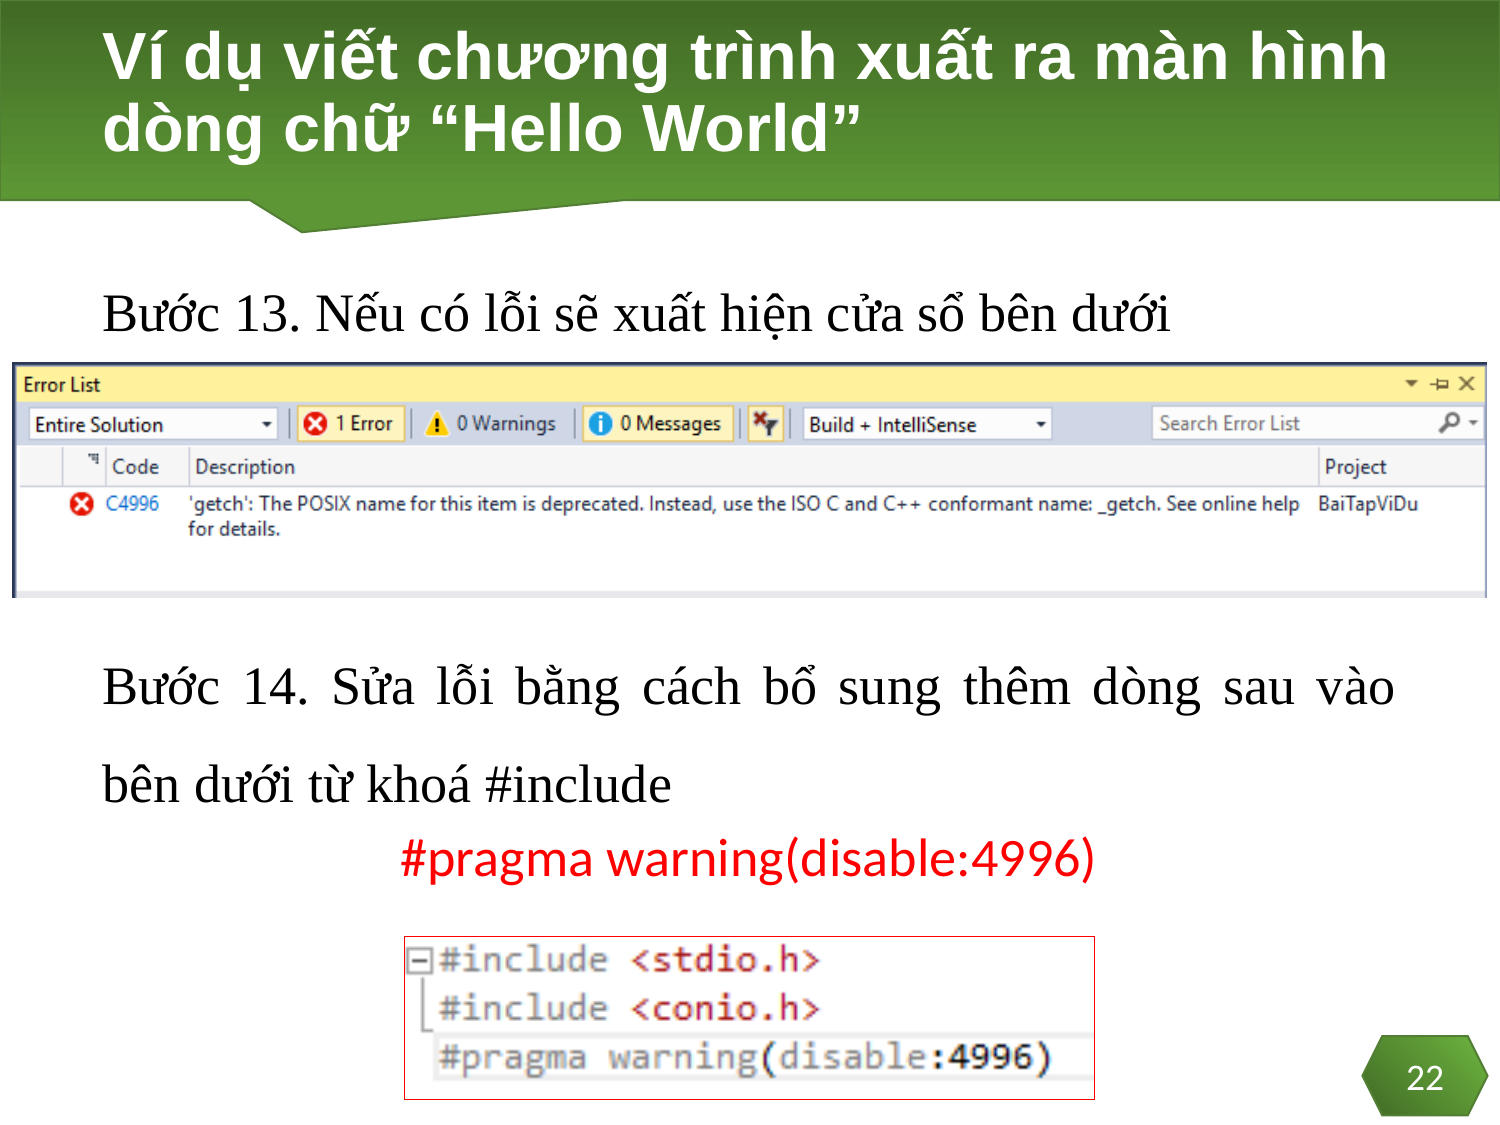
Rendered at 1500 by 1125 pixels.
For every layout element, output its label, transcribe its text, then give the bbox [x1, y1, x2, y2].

list Bước 13. Nếu có lỗi sẽ xuất hiện cửa sổ bên dưới [87, 237, 1413, 350]
text_box Bước 14. Sửa lỗi bằng cách bổ sung thêm dòng sau vào bên dưới từ khoá #include [87, 610, 1413, 838]
picture [12, 362, 1487, 598]
picture [404, 936, 1095, 1100]
title Ví dụ viết chương trình xuất ra màn hình dòng chữ “Hello World” [87, 12, 1413, 175]
text_box #pragma warning(disable:4996) [385, 814, 1114, 895]
